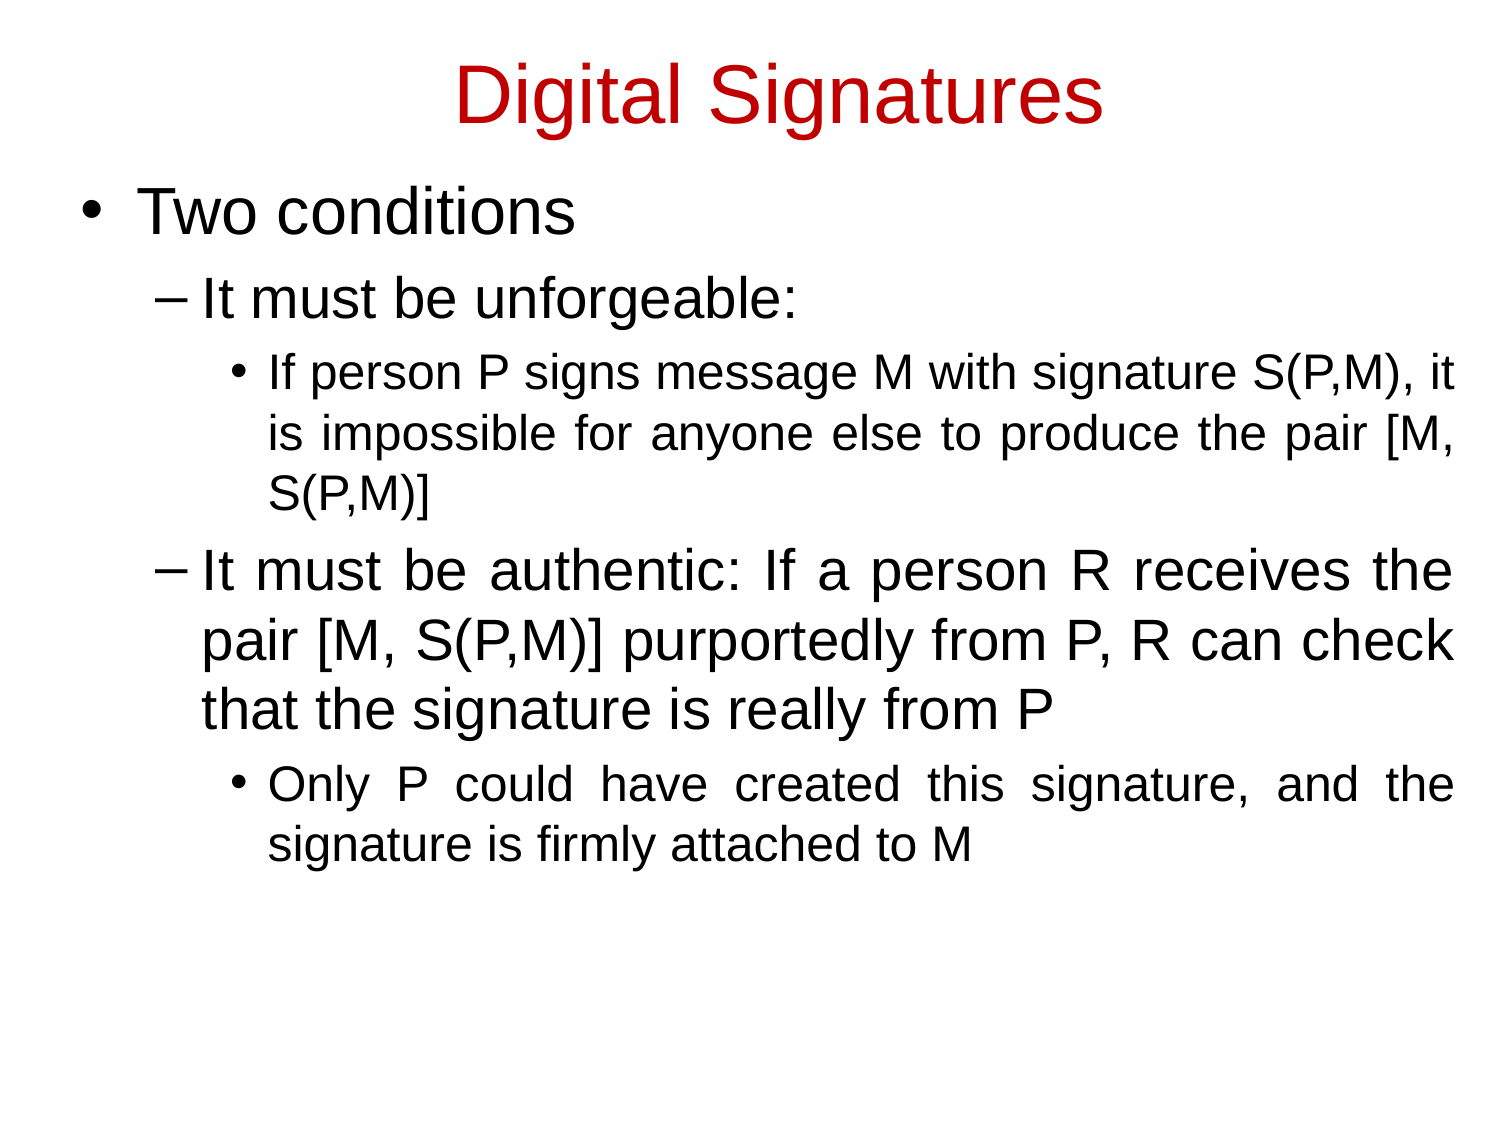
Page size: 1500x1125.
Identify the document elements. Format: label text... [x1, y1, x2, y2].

title Digital Signatures [100, 19, 1459, 160]
list Two conditions It must be unforgeable: If person P signs message M with signature S(P,M), it is impossible for anyone else to produce the pair [M, S(P,M)] It must be authentic: If a person R receives the pair [M, S(P,M)] purportedly from P, R can check that the signature is really from P Only P could have created this signature, and the signature is firmly attached to M [64, 160, 1471, 1083]
